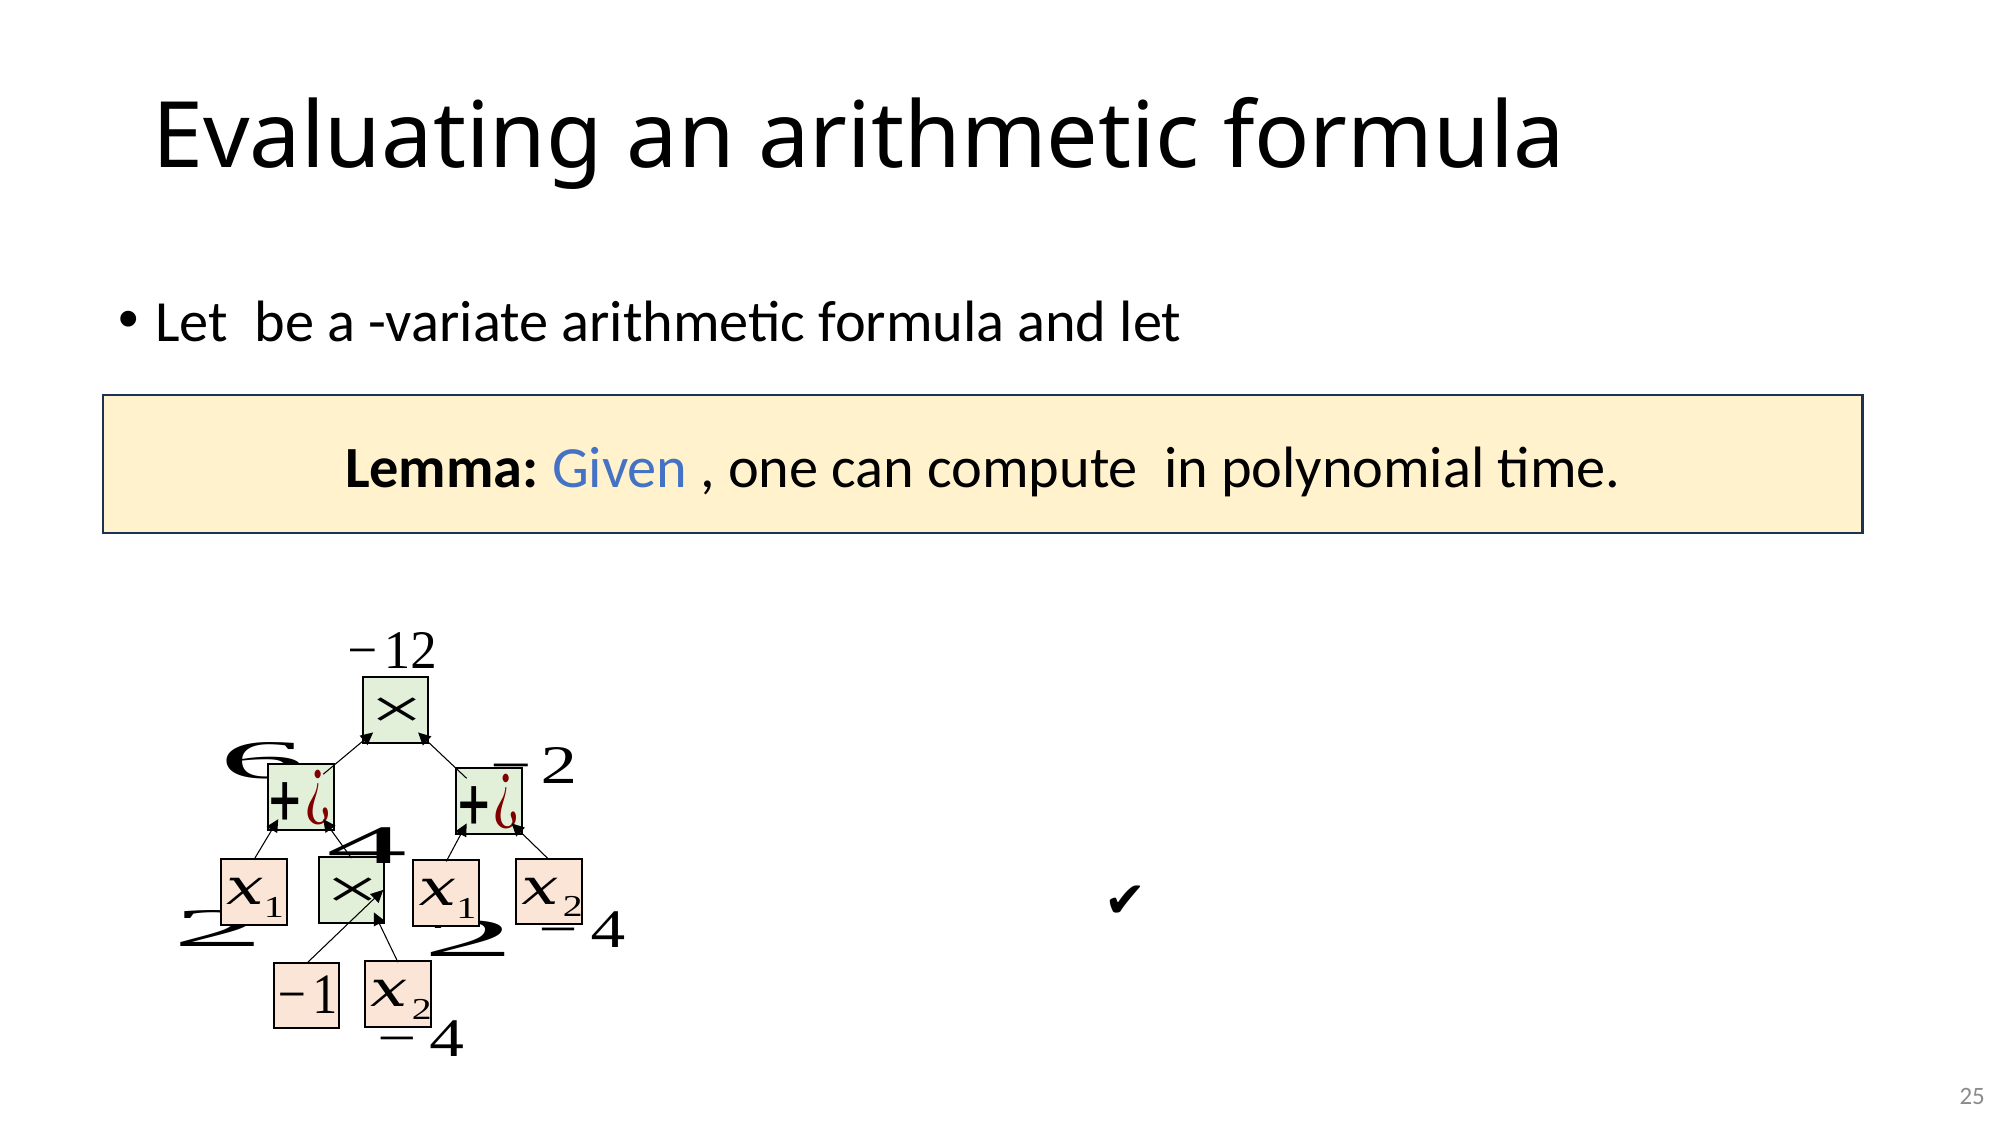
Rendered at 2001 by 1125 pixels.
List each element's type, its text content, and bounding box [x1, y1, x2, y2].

slide_number 25 [1550, 1064, 2000, 1125]
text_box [221, 678, 581, 1028]
title Evaluating an arithmetic formula [137, 29, 1863, 247]
